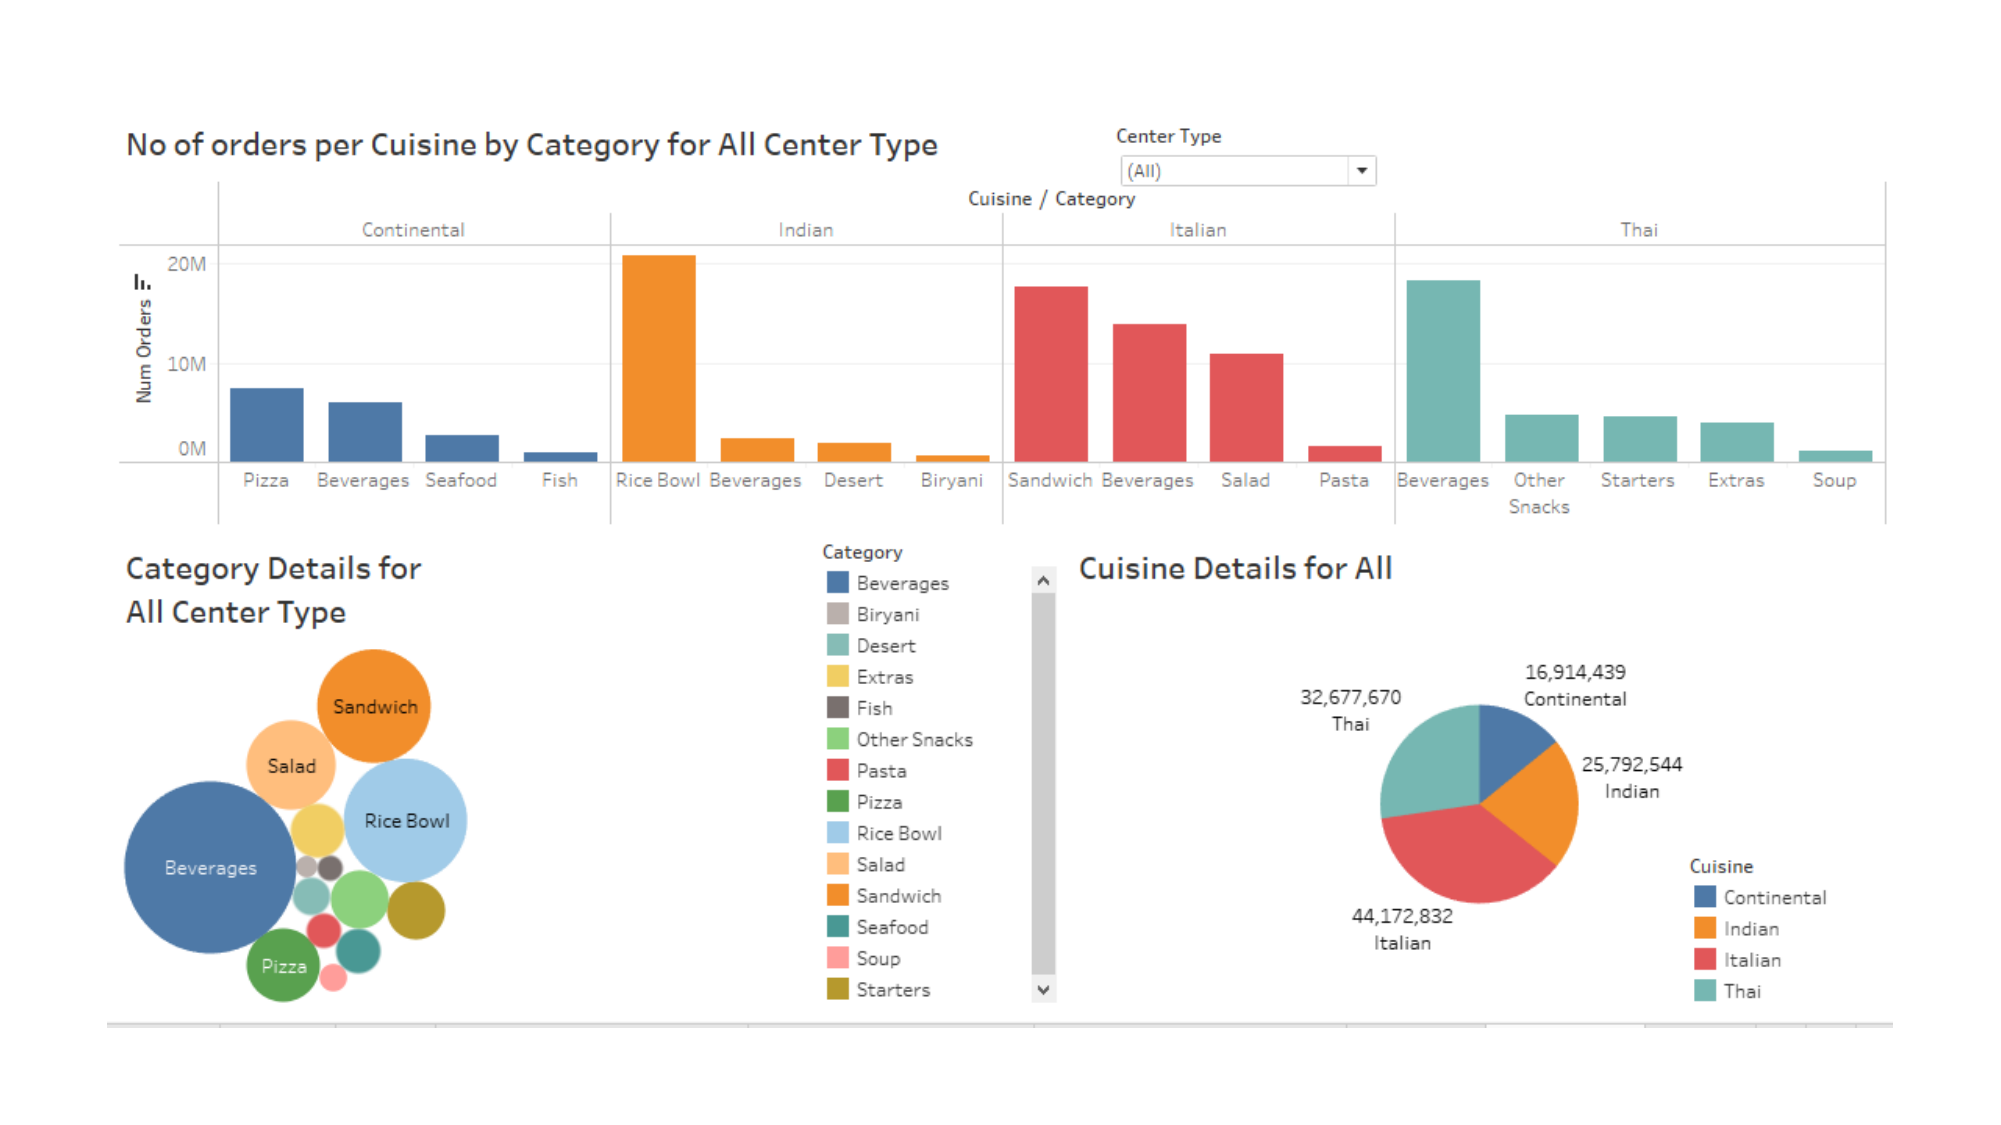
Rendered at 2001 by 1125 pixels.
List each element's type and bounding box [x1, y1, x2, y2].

picture [106, 96, 1893, 1029]
